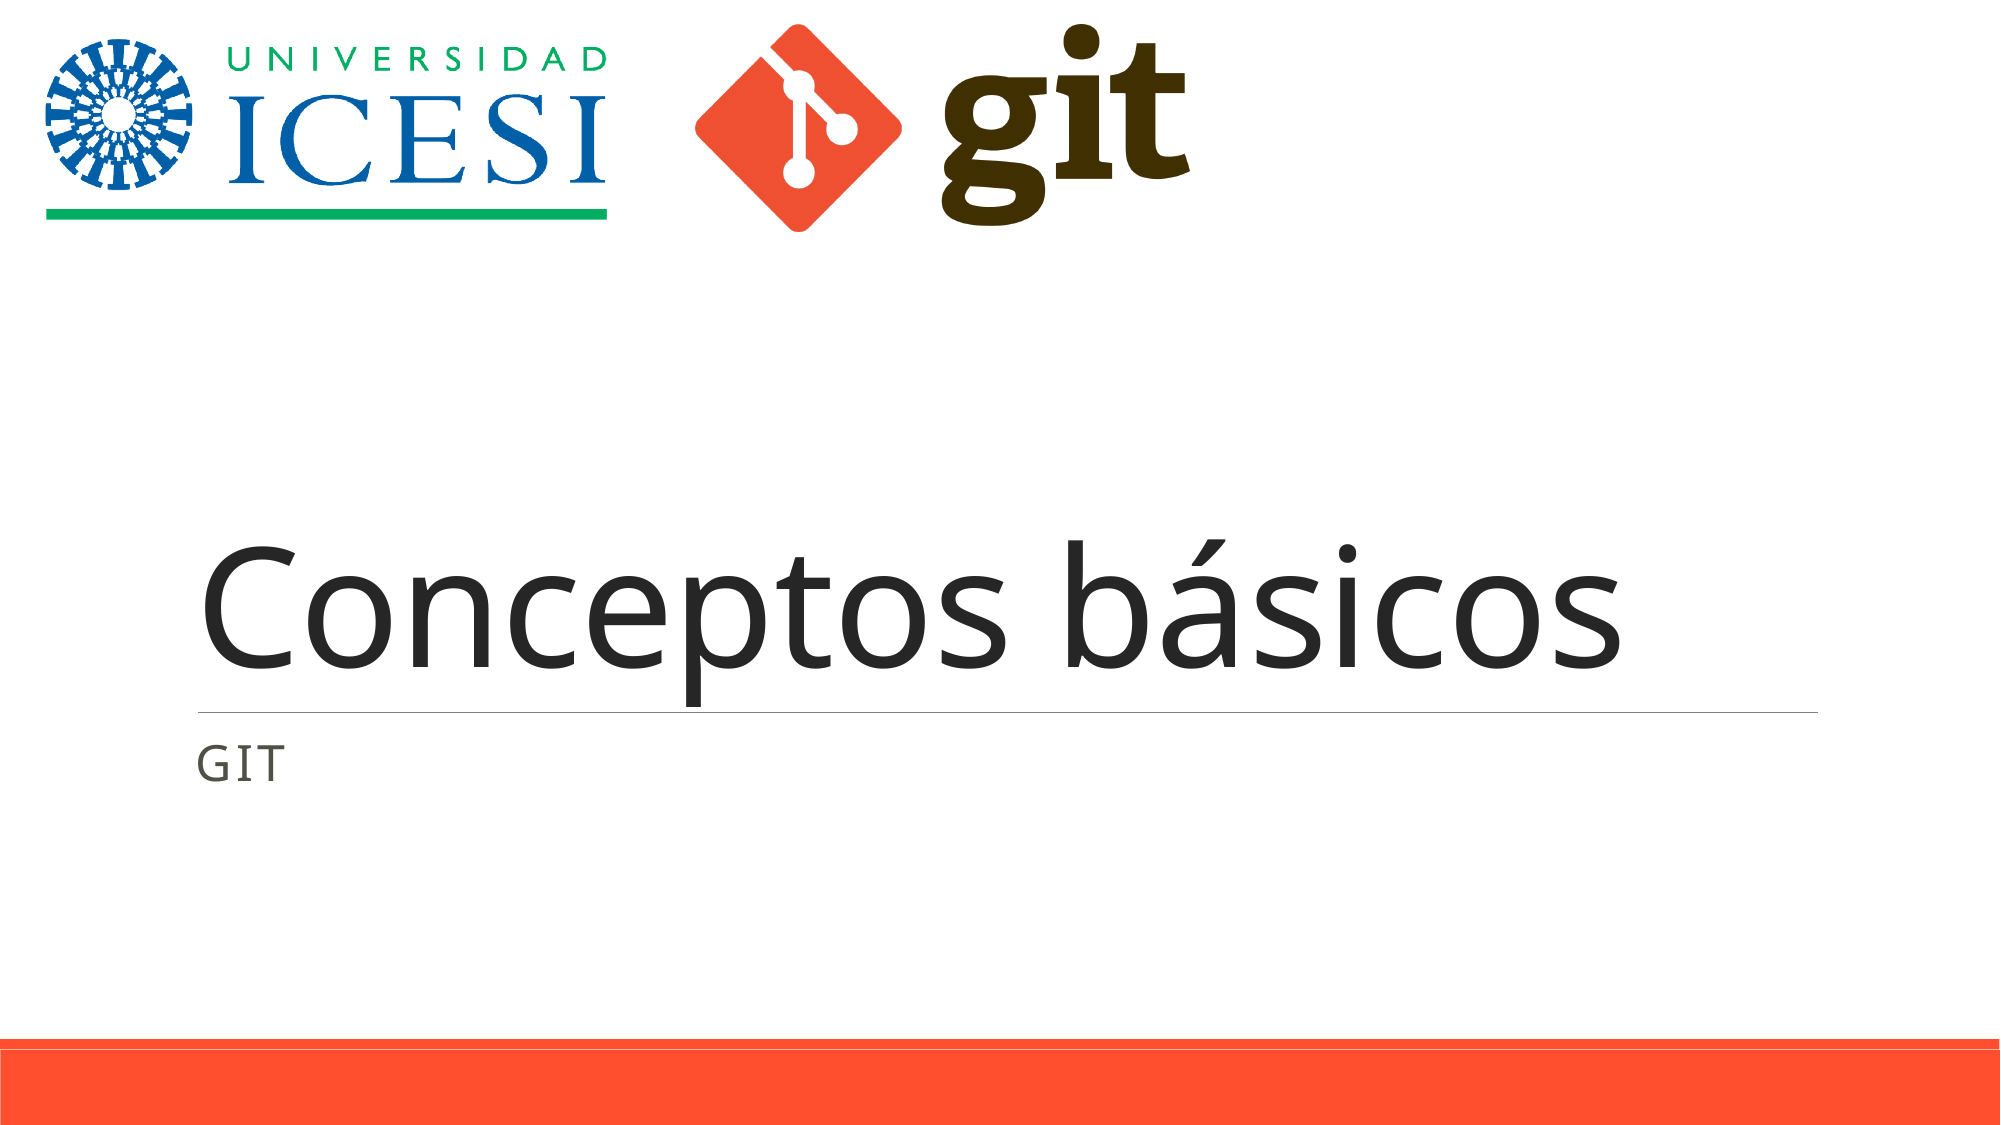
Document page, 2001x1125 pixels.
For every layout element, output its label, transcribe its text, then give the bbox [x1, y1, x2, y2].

title Conceptos básicos [180, 124, 1830, 710]
subtitle GIT [180, 730, 1831, 919]
picture [19, 24, 639, 232]
picture [694, 24, 1191, 232]
